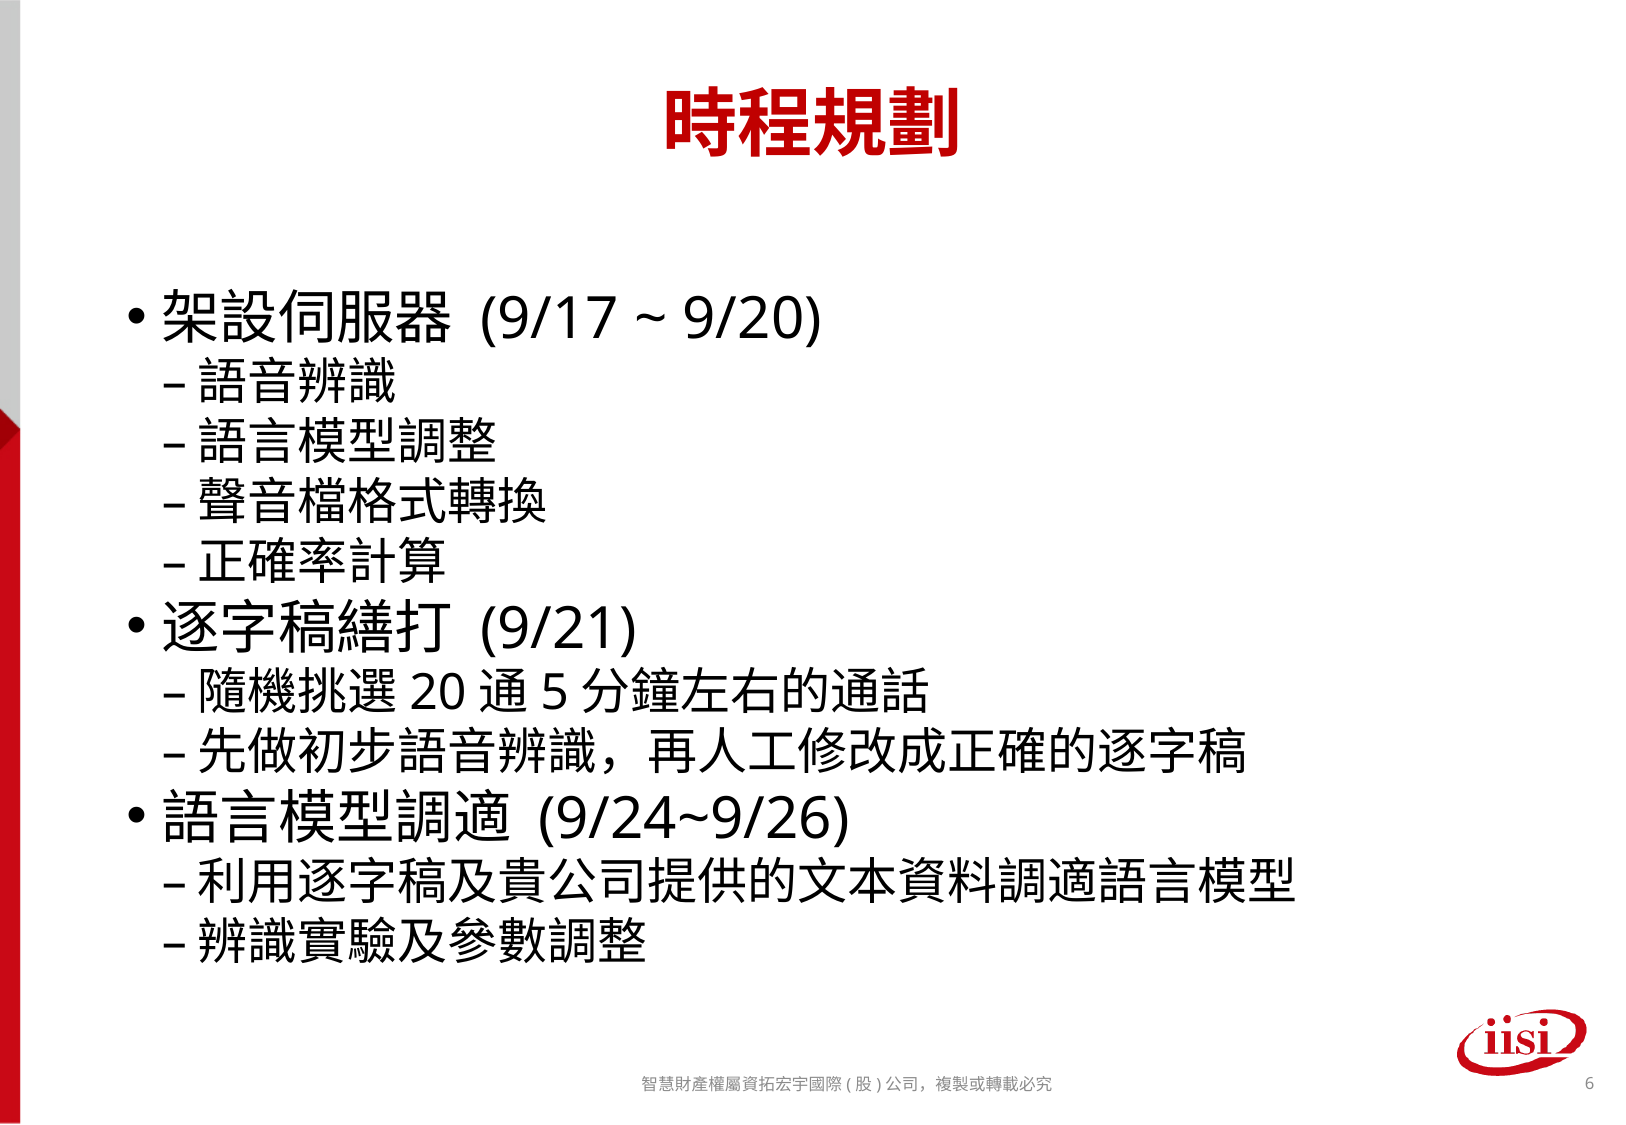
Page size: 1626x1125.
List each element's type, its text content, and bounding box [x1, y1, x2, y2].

text_box <編號> [1513, 1054, 1610, 1114]
text_box 智慧財產權屬資拓宏宇國際(股)公司，複製或轉載必究 [572, 1054, 1122, 1114]
text_box 架設伺服器 (9/17 ~ 9/20) 語音辨識 語言模型調整 聲音檔格式轉換 正確率計算 逐字稿繕打 (9/21) 隨機挑選20通5分鐘左右的通話 先做初步語音辨識，再人工修改成正確的逐字稿 語言模型調適 (9/24~9/26) 利用逐字稿及貴公司提供的文本資料調適語言模型 辨識實驗及參數調整 [111, 272, 1514, 1014]
picture [0, 0, 1626, 1125]
text_box 時程規劃 [111, 64, 1514, 177]
